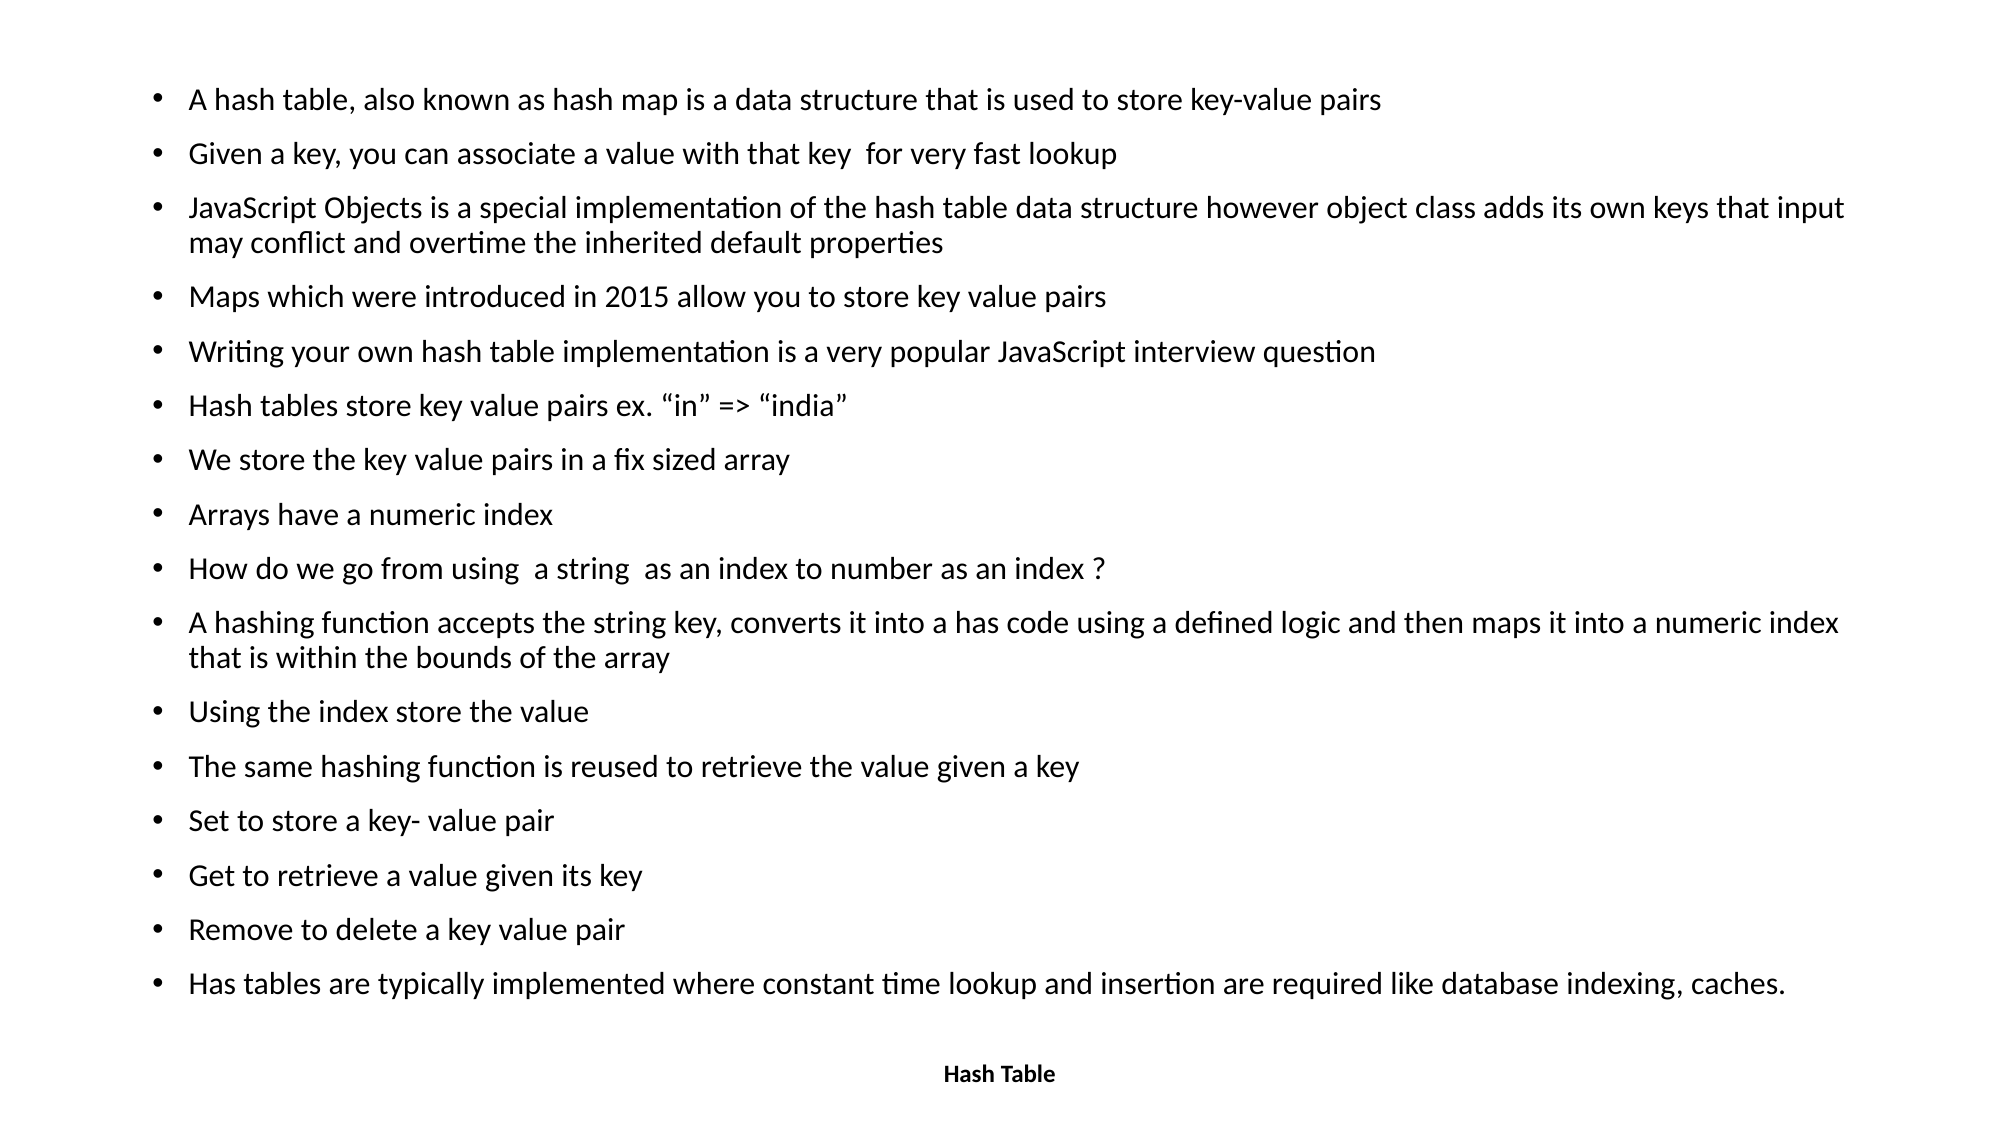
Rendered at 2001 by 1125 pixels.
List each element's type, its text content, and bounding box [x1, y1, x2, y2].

list A hash table, also known as hash map is a data structure that is used to store key-value pairs Given a key, you can associate a value with that key for very fast lookup JavaScript Objects is a special implementation of the hash table data structure however object class adds its own keys that input may conflict and overtime the inherited default properties Maps which were introduced in 2015 allow you to store key value pairs Writing your own hash table implementation is a very popular JavaScript interview question Hash tables store key value pairs ex. “in” => “india” We store the key value pairs in a fix sized array Arrays have a numeric index How do we go from using a string as an index to number as an index ? A hashing function accepts the string key, converts it into a has code using a defined logic and then maps it into a numeric index that is within the bounds of the array Using the index store the value The same hashing function is reused to retrieve the value given a key Set to store a key- value pair Get to retrieve a value given its key Remove to delete a key value pair Has tables are typically implemented where constant time lookup and insertion are required like database indexing, caches. [137, 75, 1863, 1014]
footer Hash Table [662, 1042, 1338, 1103]
